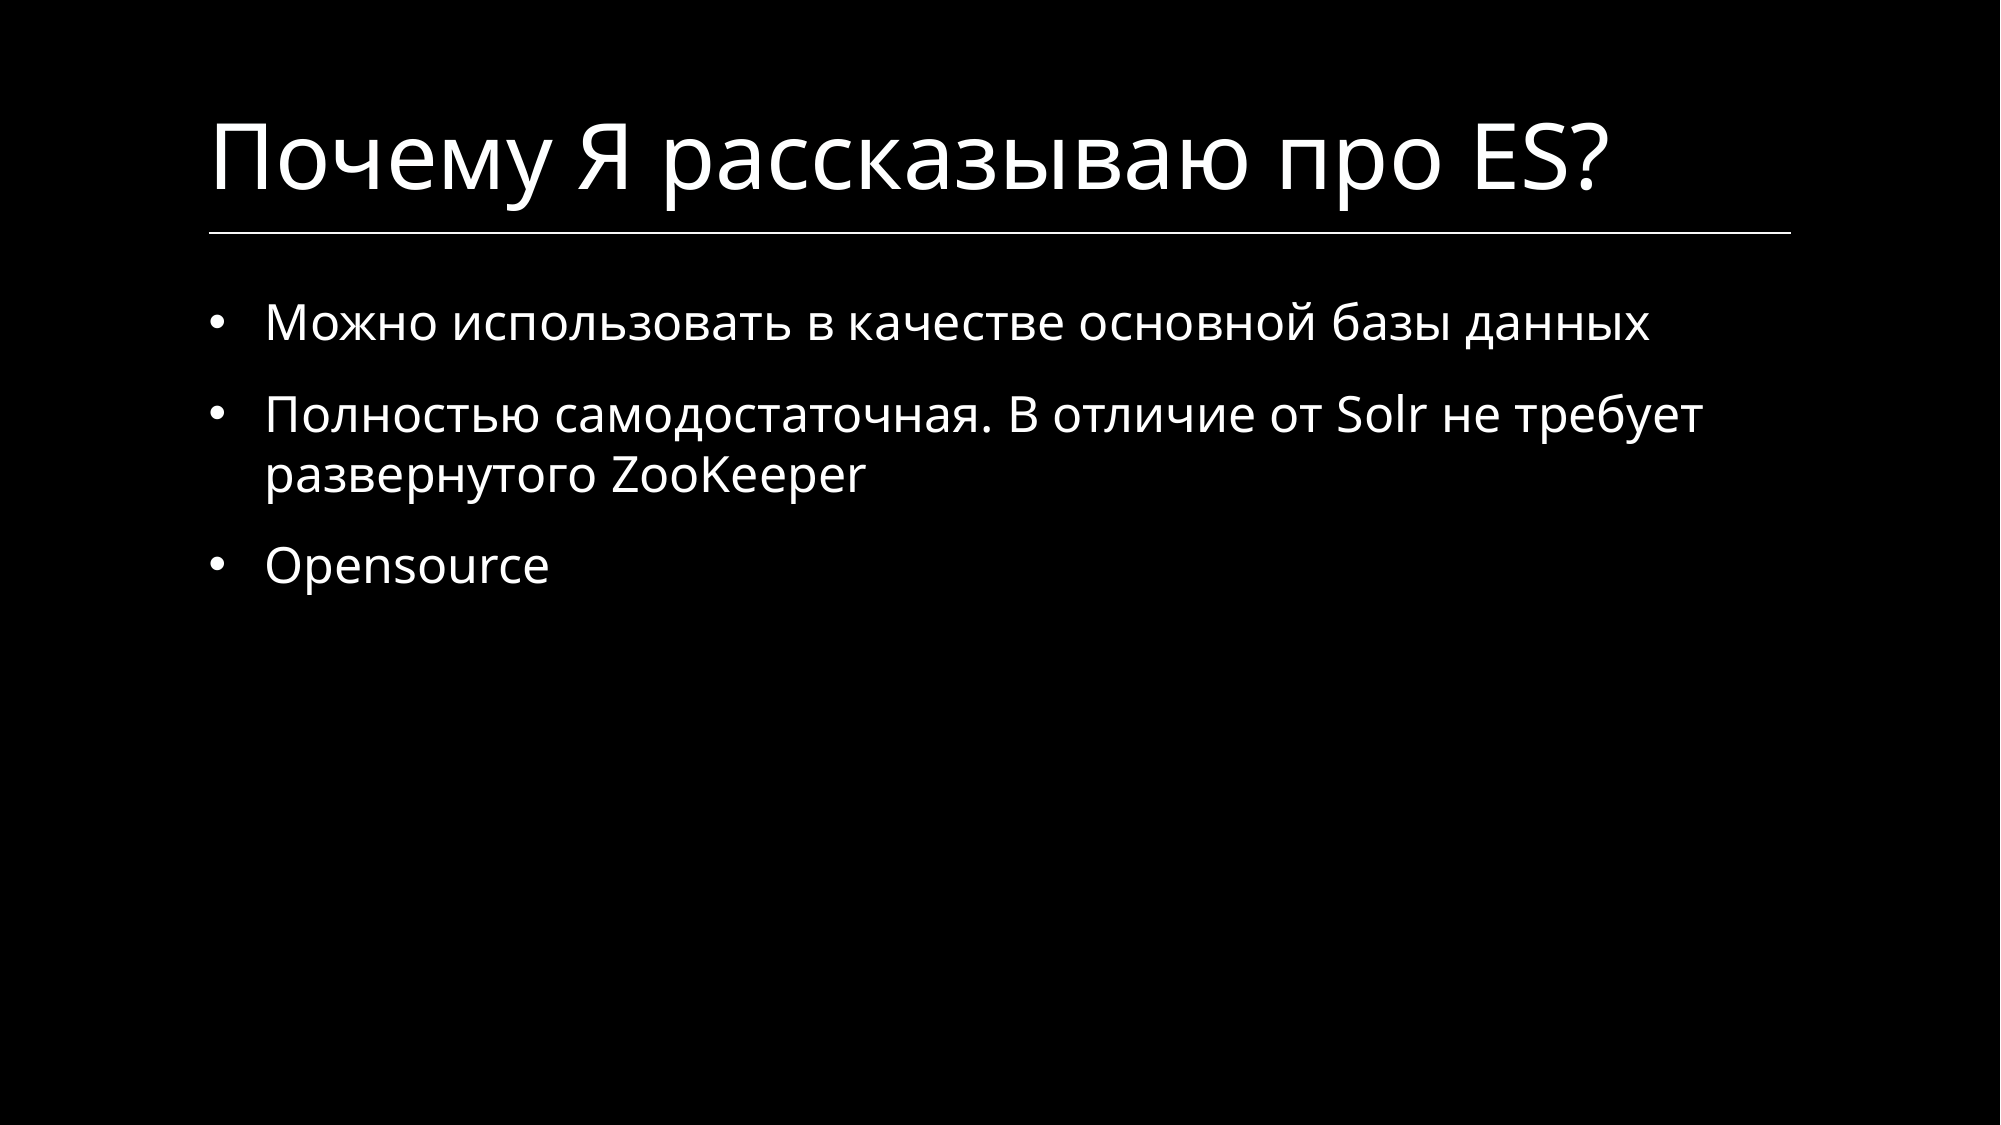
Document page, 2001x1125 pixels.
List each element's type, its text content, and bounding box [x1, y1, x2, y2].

title Почему Я рассказываю про ES? [208, 54, 1792, 232]
list Можно использовать в качестве основной базы данных Полностью самодостаточная. В отличие от Solr не требует развернутого ZooKeeper Opensource [208, 290, 1792, 988]
